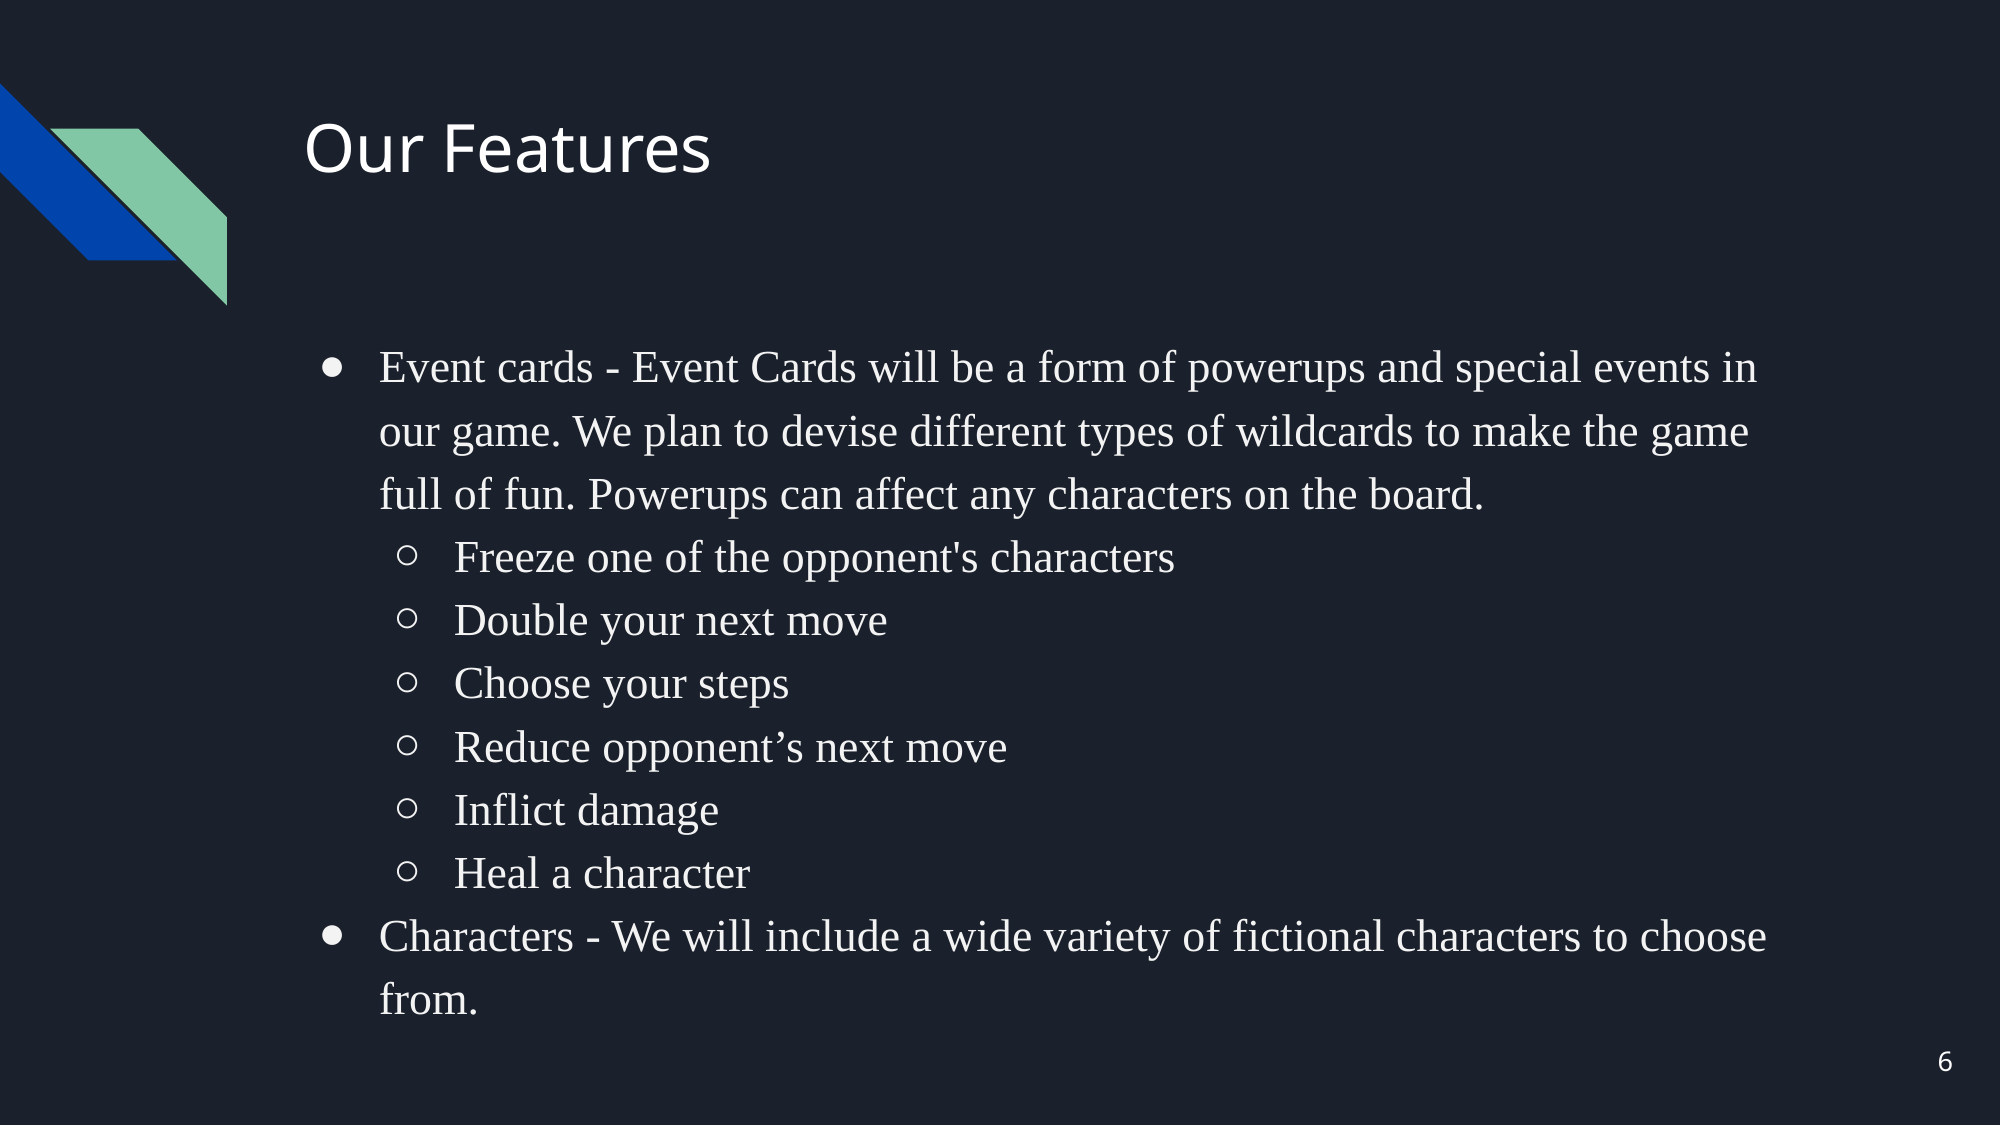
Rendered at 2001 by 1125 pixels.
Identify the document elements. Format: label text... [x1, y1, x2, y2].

slide_number 6 [1853, 1019, 1974, 1106]
list Event cards - Event Cards will be a form of powerups and special events in our game. We plan to devise different types of wildcards to make the game full of fun. Powerups can affect any characters on the board. Freeze one of the opponent's characters Double your next move Choose your steps Reduce opponent’s next move Inflict damage Heal a character Characters - We will include a wide variety of fictional characters to choose from. [283, 308, 1824, 946]
title Our Features [283, 86, 1824, 287]
